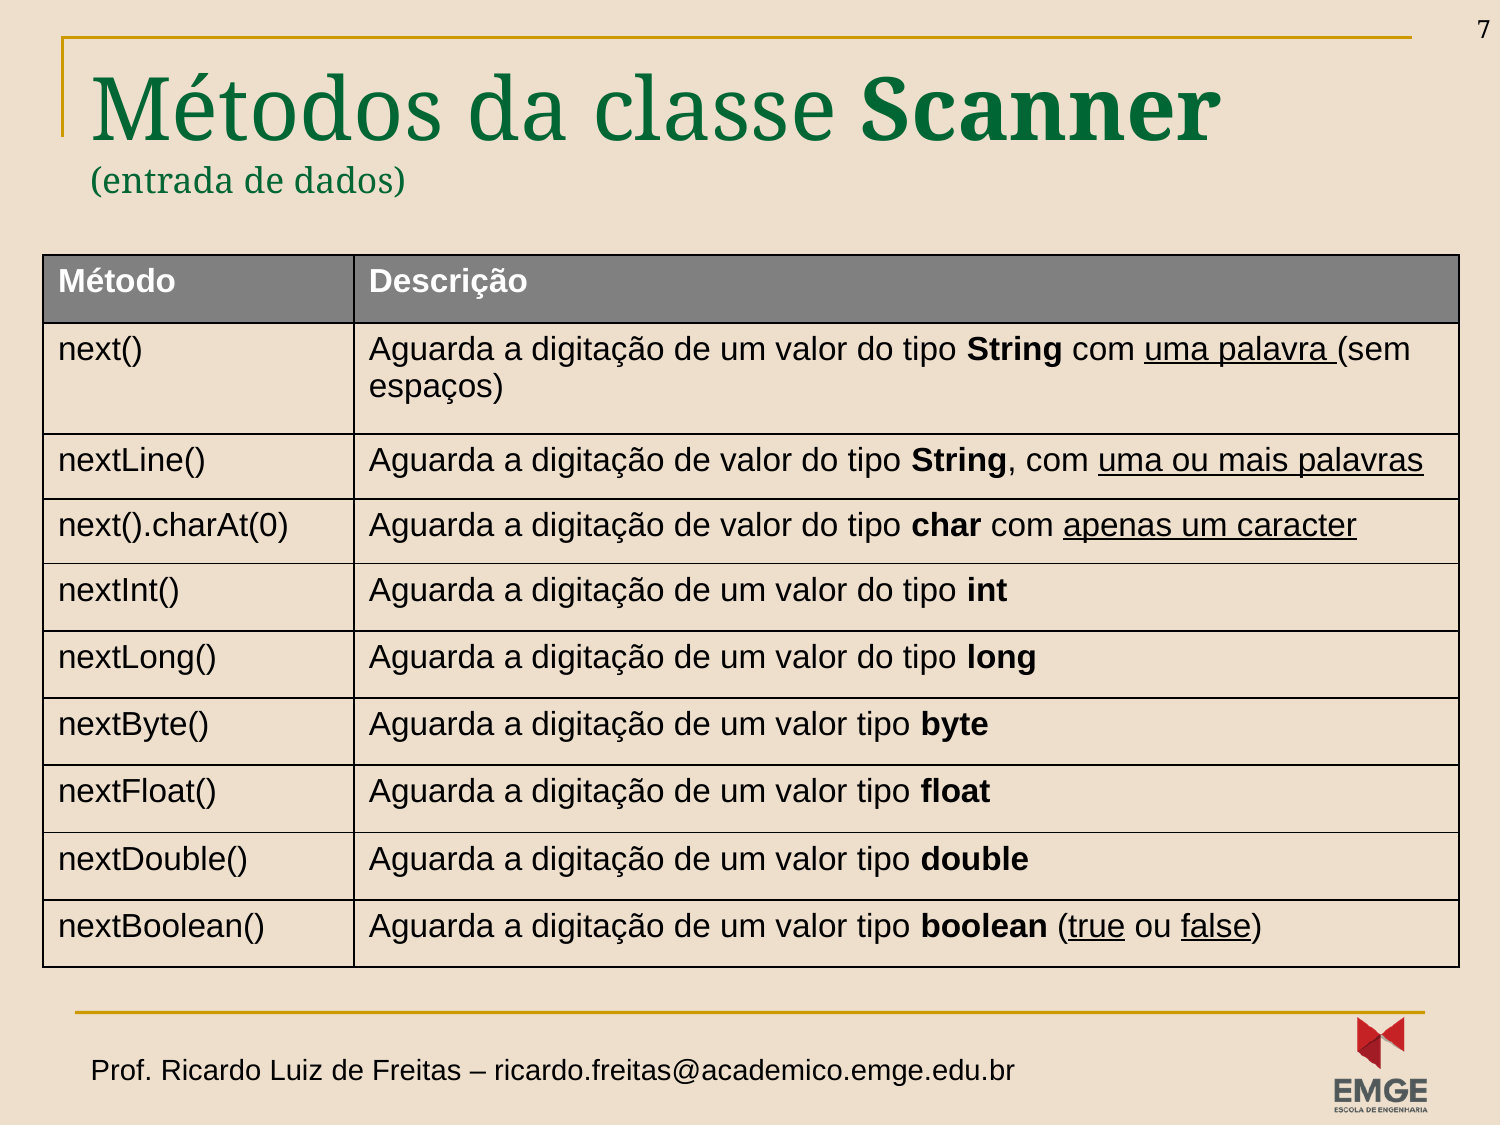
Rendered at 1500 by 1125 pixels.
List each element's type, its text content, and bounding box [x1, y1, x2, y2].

table_cell nextBoolean() [44, 901, 353, 966]
table_cell Aguarda a digitação de um valor tipo double [355, 833, 1458, 899]
table_header Descrição [355, 256, 1458, 322]
table_cell Aguarda a digitação de um valor tipo byte [355, 699, 1458, 764]
table_cell Aguarda a digitação de valor do tipo String, com uma ou mais palavras [355, 435, 1458, 498]
table_cell nextInt() [44, 564, 353, 630]
table_cell nextFloat() [44, 766, 353, 832]
table_cell nextLong() [44, 632, 353, 697]
table_cell nextLine() [44, 435, 353, 498]
table_cell Aguarda a digitação de um valor tipo float [355, 766, 1458, 832]
table_cell next().charAt(0) [44, 500, 353, 563]
title Métodos da classe Scanner (entrada de dados) [75, 45, 1425, 233]
table_header Método [44, 256, 353, 322]
table_cell next() [44, 324, 353, 433]
table_cell Aguarda a digitação de um valor do tipo int [355, 564, 1458, 630]
table_cell nextDouble() [44, 833, 353, 899]
slide_number 7 [1392, 0, 1500, 55]
table_cell Aguarda a digitação de um valor do tipo String com uma palavra (sem espaços) [355, 324, 1458, 433]
table_cell Aguarda a digitação de valor do tipo char com apenas um caracter [355, 500, 1458, 563]
table_cell Aguarda a digitação de um valor do tipo long [355, 632, 1458, 697]
table_cell nextByte() [44, 699, 353, 764]
picture [1328, 1012, 1433, 1116]
table_cell Aguarda a digitação de um valor tipo boolean (true ou false) [355, 901, 1458, 966]
